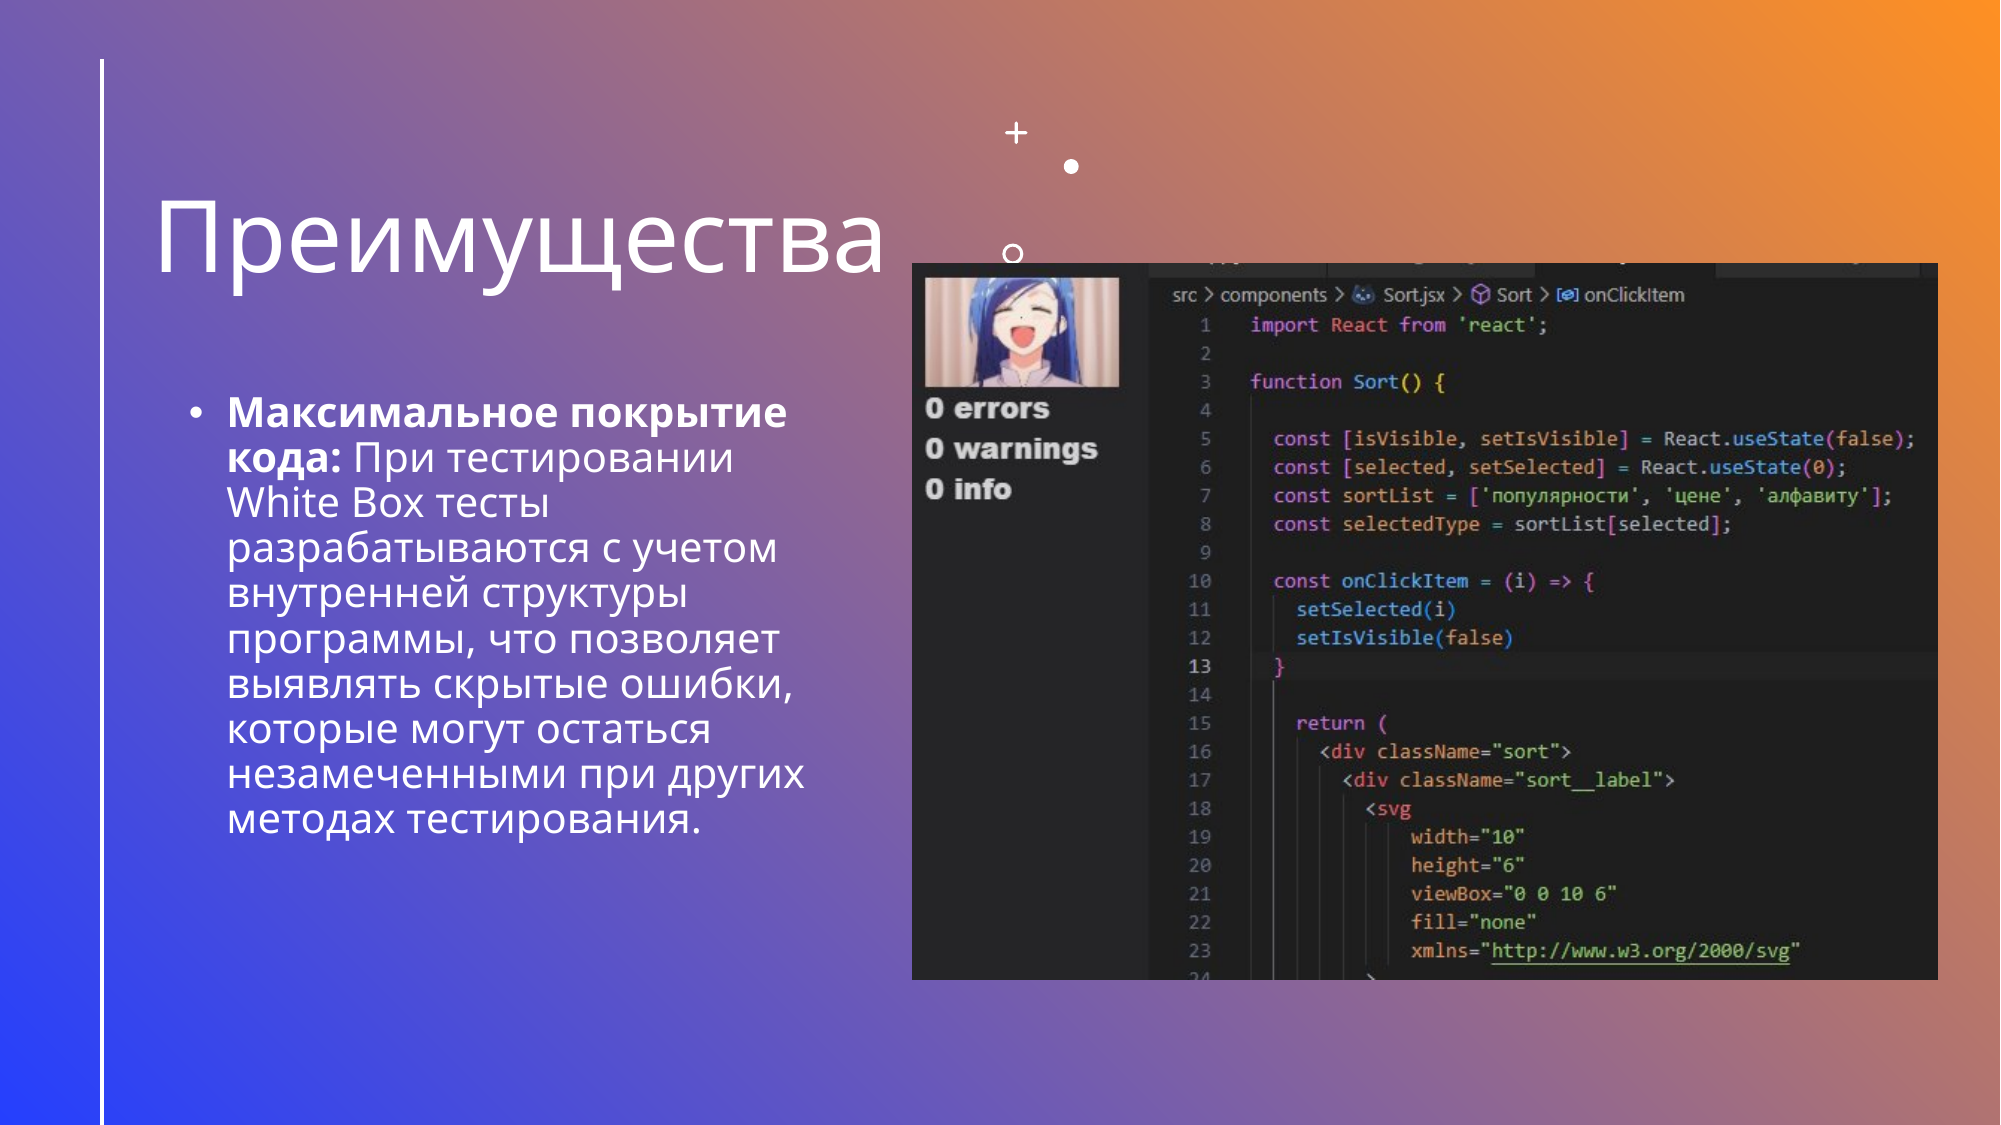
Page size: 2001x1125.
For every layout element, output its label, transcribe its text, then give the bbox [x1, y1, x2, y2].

list Максимальное покрытие кода: При тестировании White Box тесты разрабатываются с учетом внутренней структуры программы, что позволяет выявлять скрытые ошибки, которые могут остаться незамеченными при других методах тестирования. [136, 345, 846, 912]
text_box [1063, 159, 1079, 174]
text_box [1004, 121, 1028, 145]
text_box [1002, 243, 1024, 263]
title Преимущества [137, 178, 1000, 966]
text_box [0, 0, 2000, 1125]
picture [912, 263, 1938, 980]
